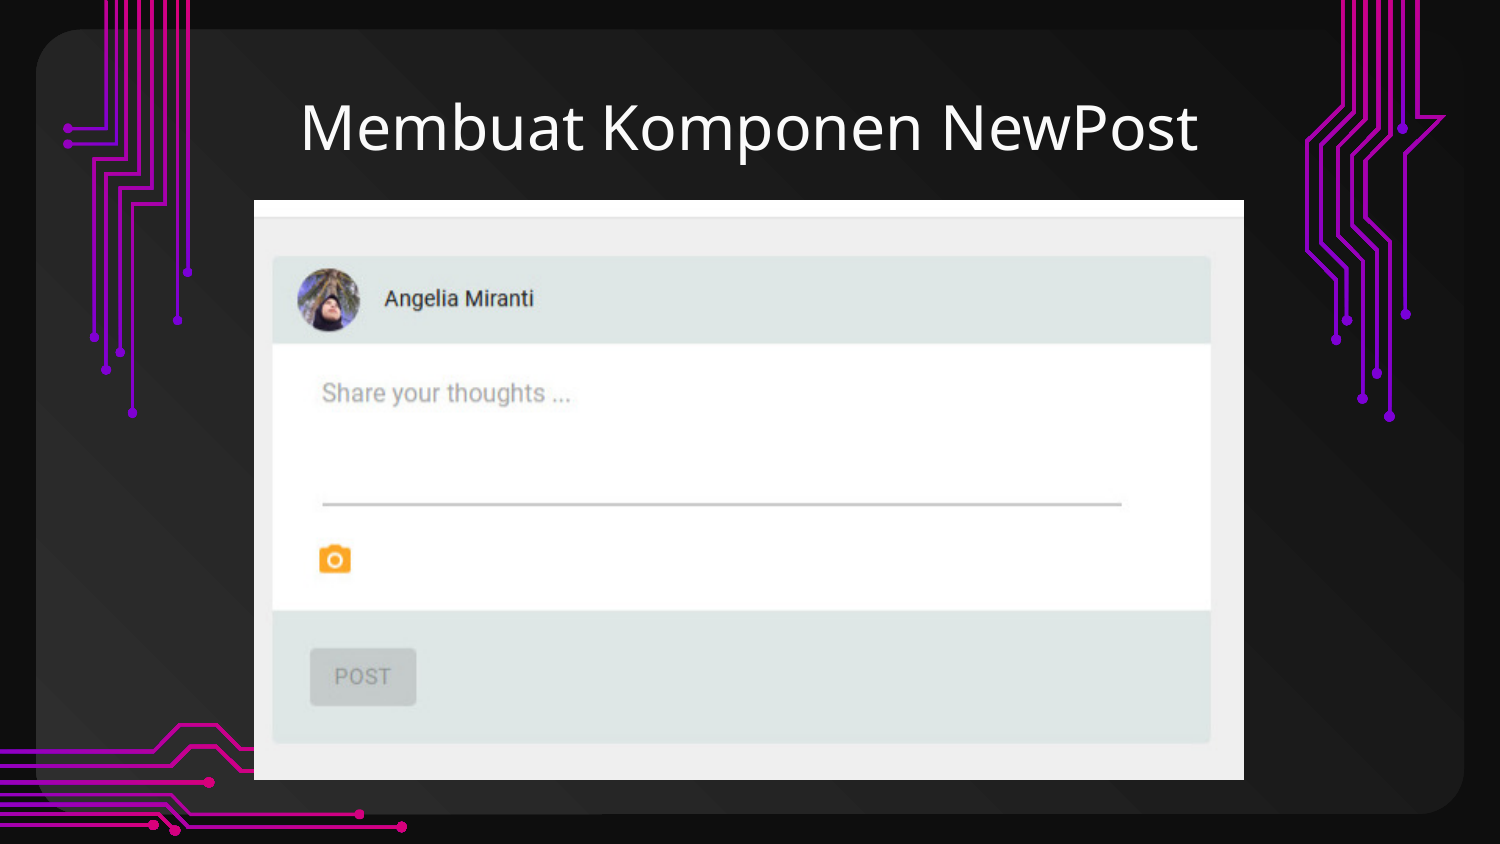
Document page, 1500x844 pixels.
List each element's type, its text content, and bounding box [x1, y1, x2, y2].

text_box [93, 521, 207, 844]
picture [253, 200, 1244, 781]
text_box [1304, 0, 1447, 423]
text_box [62, 0, 193, 419]
title Membuat Komponen NewPost [197, 72, 1299, 167]
